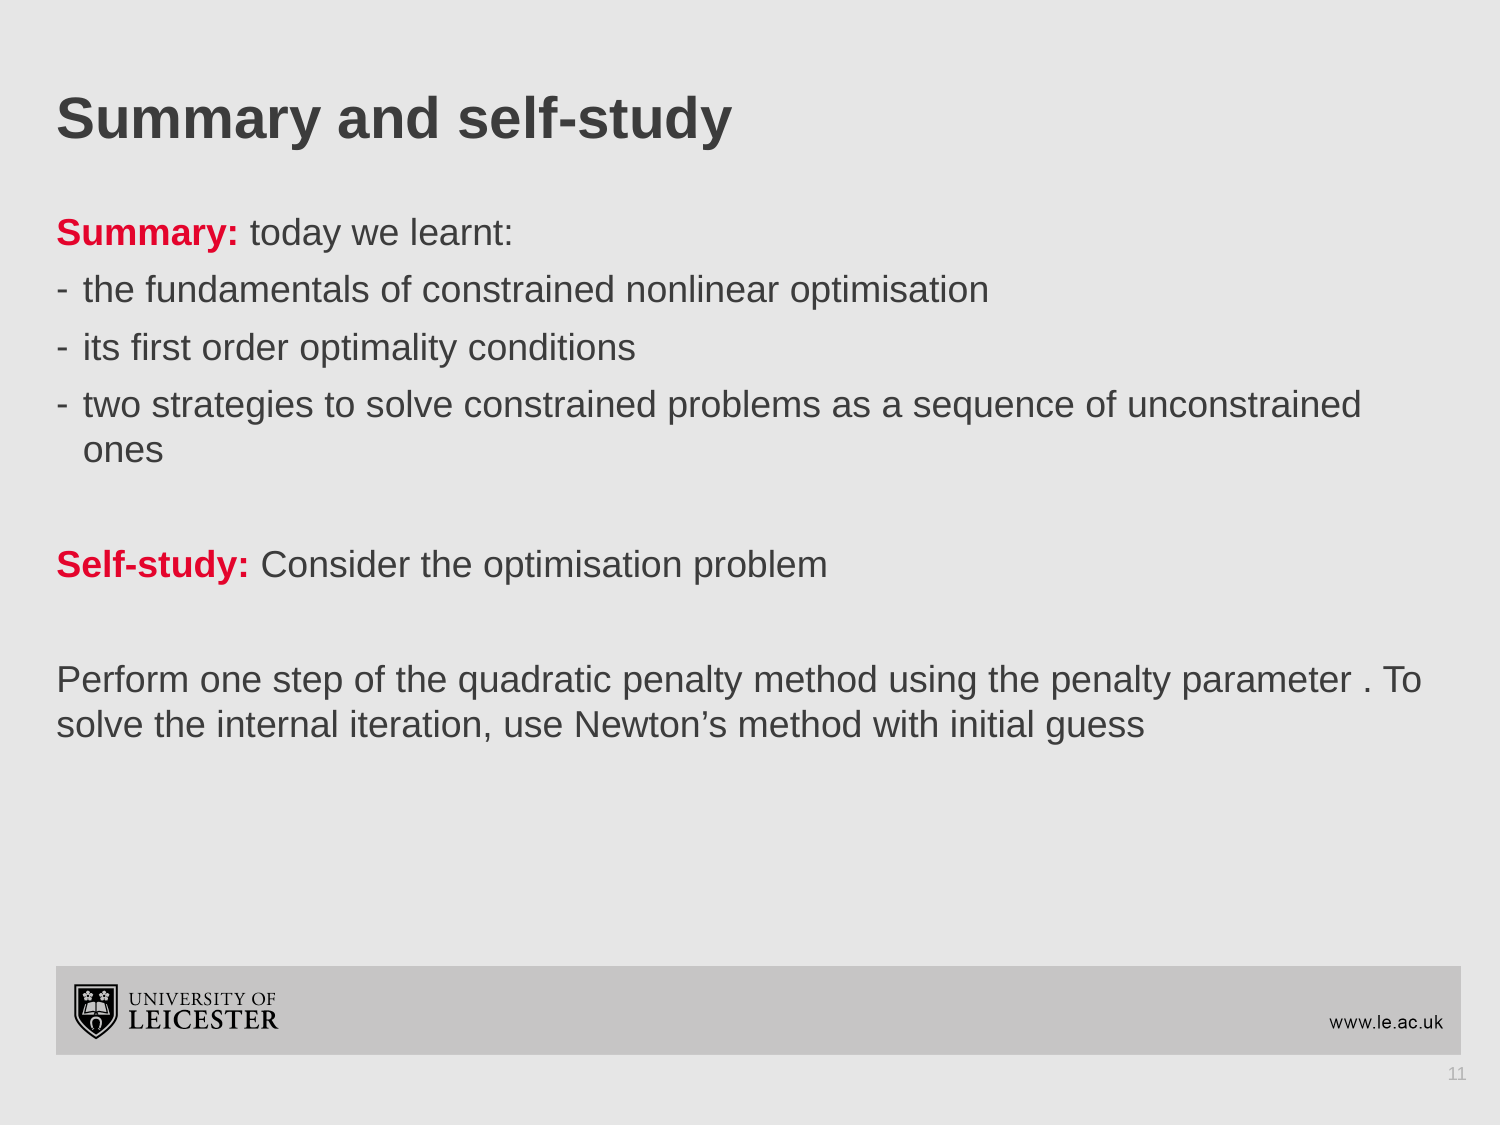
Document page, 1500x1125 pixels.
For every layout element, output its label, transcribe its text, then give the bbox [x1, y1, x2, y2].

picture [56, 966, 1461, 1055]
title Summary and self-study [56, 80, 1442, 151]
slide_number 11 [1144, 1042, 1482, 1103]
